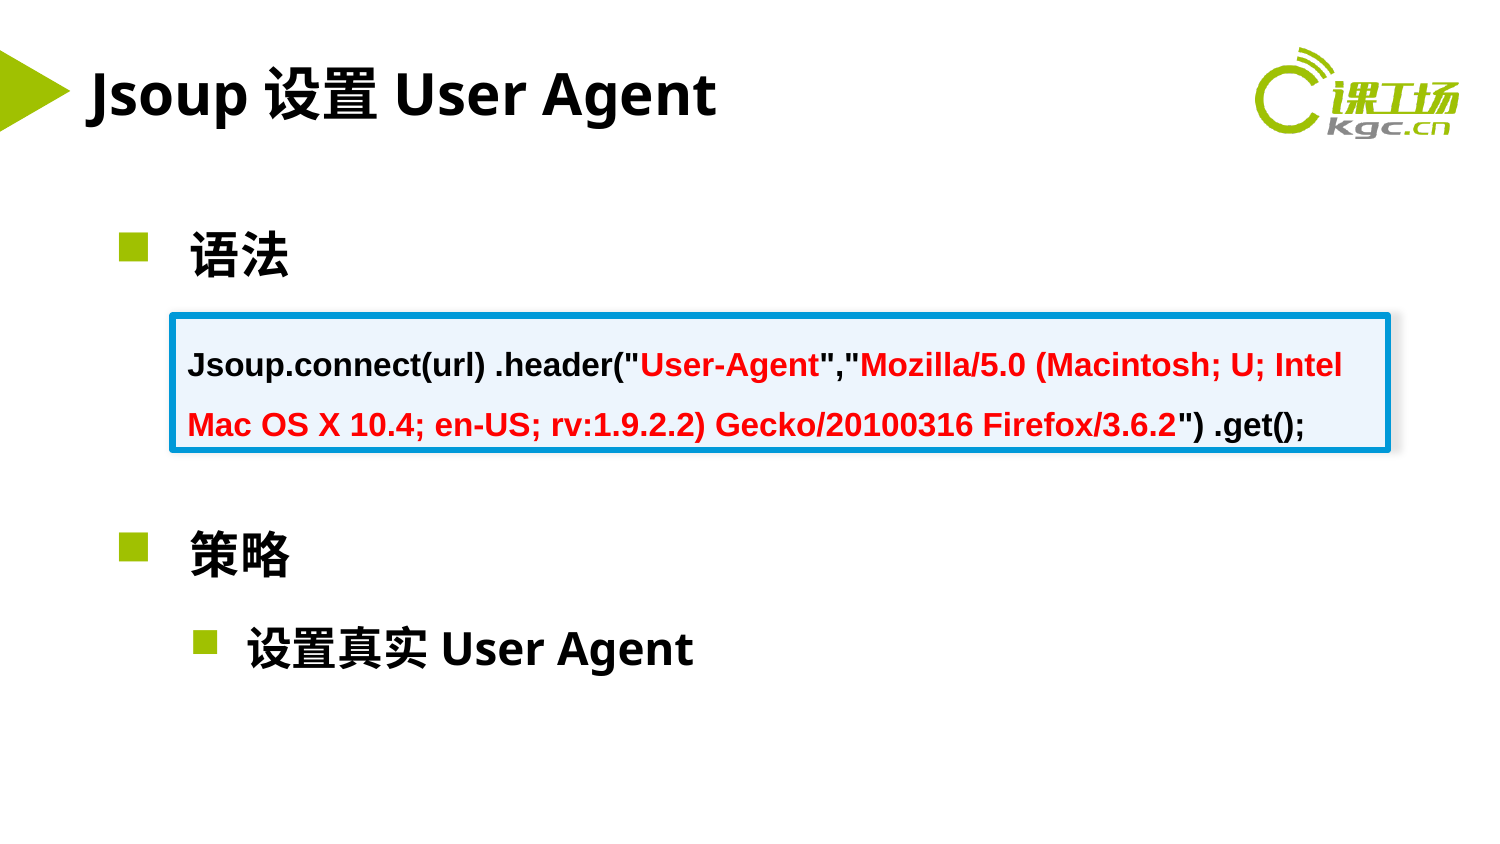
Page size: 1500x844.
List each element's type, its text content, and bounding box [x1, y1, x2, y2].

title Jsoup设置User Agent [75, 33, 1247, 150]
picture [1255, 47, 1459, 139]
text_box 语法 策略 设置真实User Agent [99, 185, 1450, 779]
list [75, 160, 1425, 754]
text_box Jsoup.connect(url) .header("User-Agent","Mozilla/5.0 (Macintosh; U; Intel Mac OS X 10.4; en-US; rv:1.9.2.2) Gecko/20100316 Firefox/3.6.2") .get(); [172, 315, 1388, 451]
